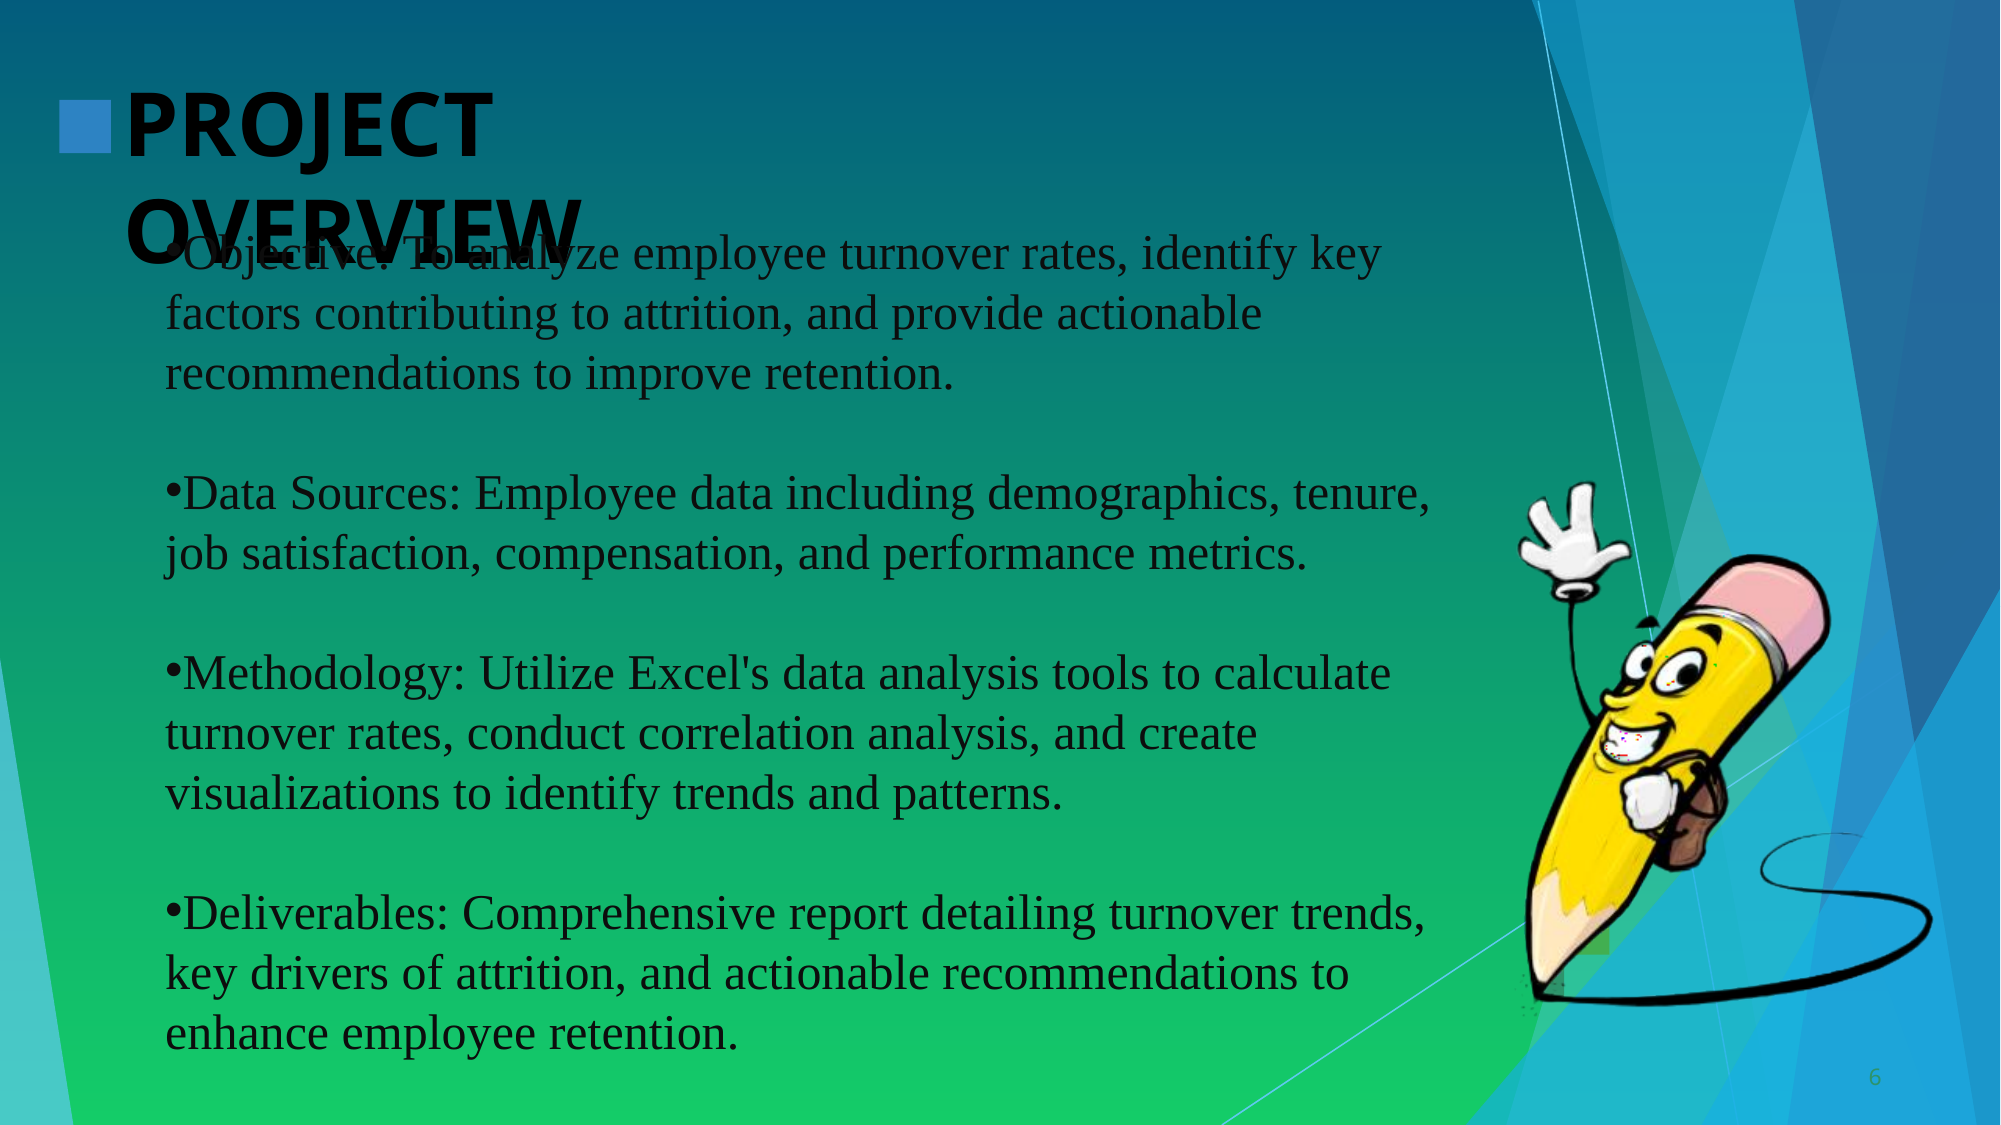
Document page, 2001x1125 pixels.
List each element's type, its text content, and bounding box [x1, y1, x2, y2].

title PROJECT OVERVIEW [120, 65, 986, 190]
text_box Objective: To analyze employee turnover rates, identify key factors contributing to attrition, and provide actionable recommendations to improve retention. Data Sources: Employee data including demographics, tenure, job satisfaction, compensation, and performance metrics. Methodology: Utilize Excel's data analysis tools to calculate turnover rates, conduct correlation analysis, and create visualizations to identify trends and patterns. Deliverables: Comprehensive report detailing turnover trends, key drivers of attrition, and actionable recommendations to enhance employee retention. [150, 211, 1463, 1125]
text_box [59, 99, 111, 154]
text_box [1420, 434, 2000, 1060]
slide_number 6 [1861, 1061, 1888, 1125]
